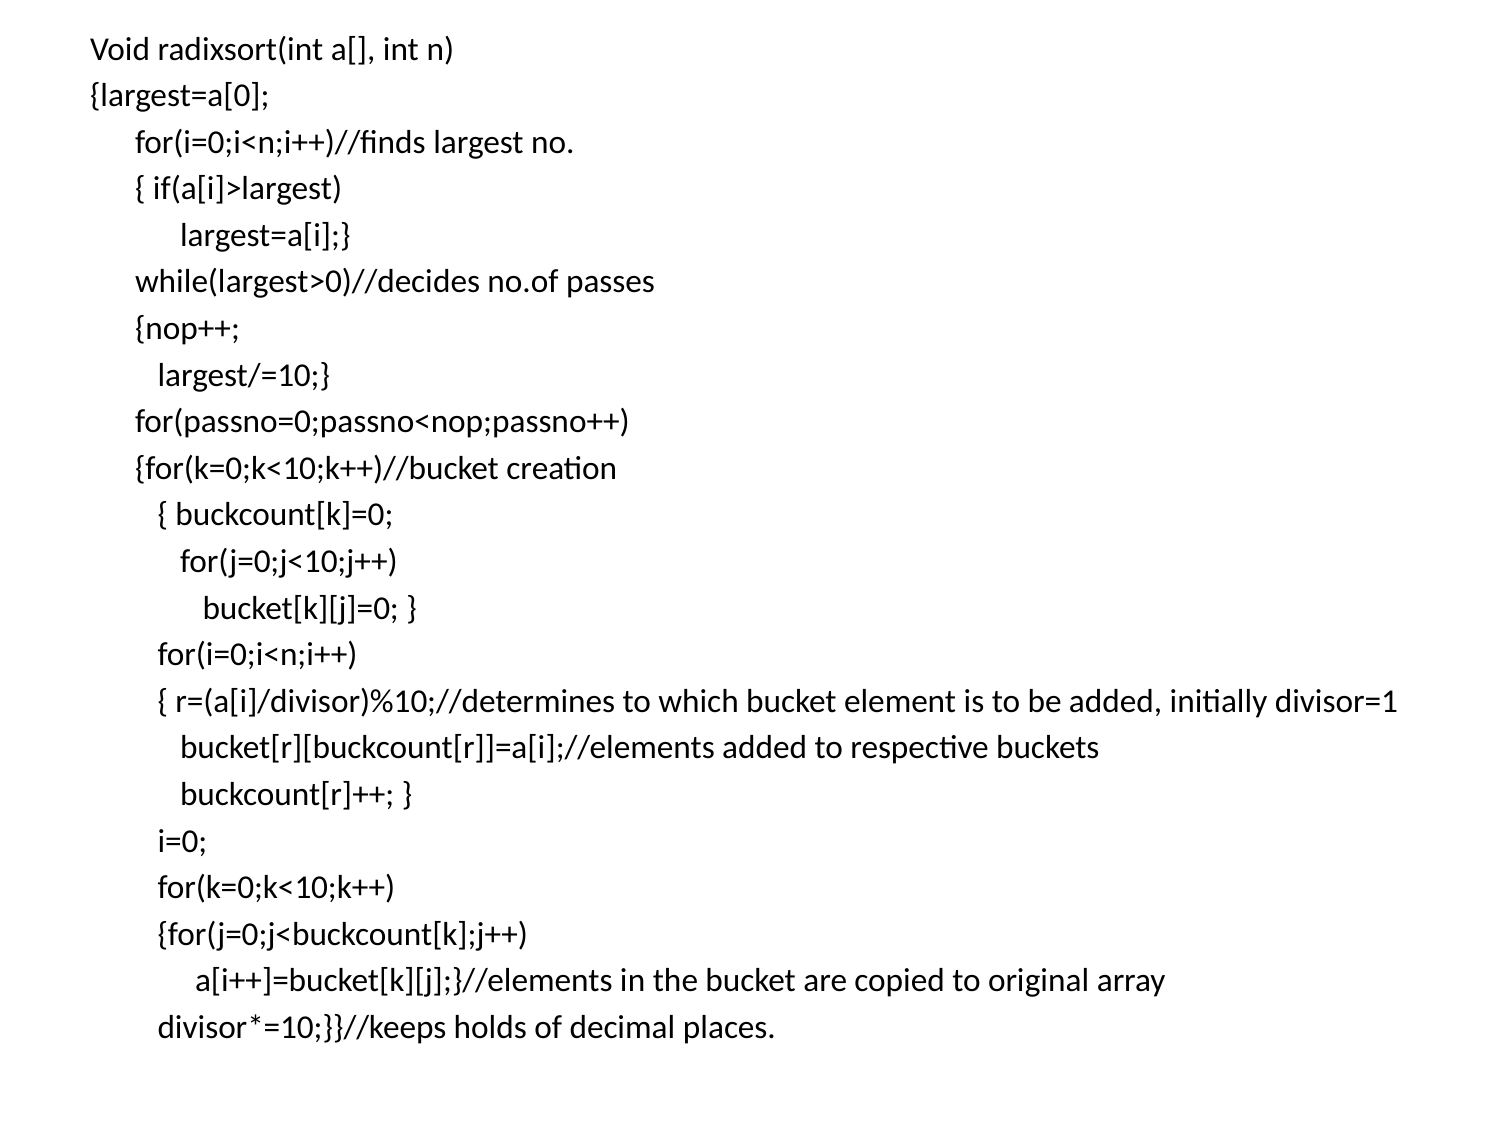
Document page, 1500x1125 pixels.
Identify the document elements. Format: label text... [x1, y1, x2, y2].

list Void radixsort(int a[], int n) {largest=a[0]; for(i=0;i<n;i++)//finds largest no. { if(a[i]>largest) largest=a[i];} while(largest>0)//decides no.of passes {nop++; largest/=10;} for(passno=0;passno<nop;passno++) {for(k=0;k<10;k++)//bucket creation { buckcount[k]=0; for(j=0;j<10;j++) bucket[k][j]=0; } for(i=0;i<n;i++) { r=(a[i]/divisor)%10;//determines to which bucket element is to be added, initially divisor=1 bucket[r][buckcount[r]]=a[i];//elements added to respective buckets buckcount[r]++; } i=0; for(k=0;k<10;k++) {for(j=0;j<buckcount[k];j++) a[i++]=bucket[k][j];}//elements in the bucket are copied to original array divisor*=10;}}//keeps holds of decimal places. [75, 19, 1425, 1125]
